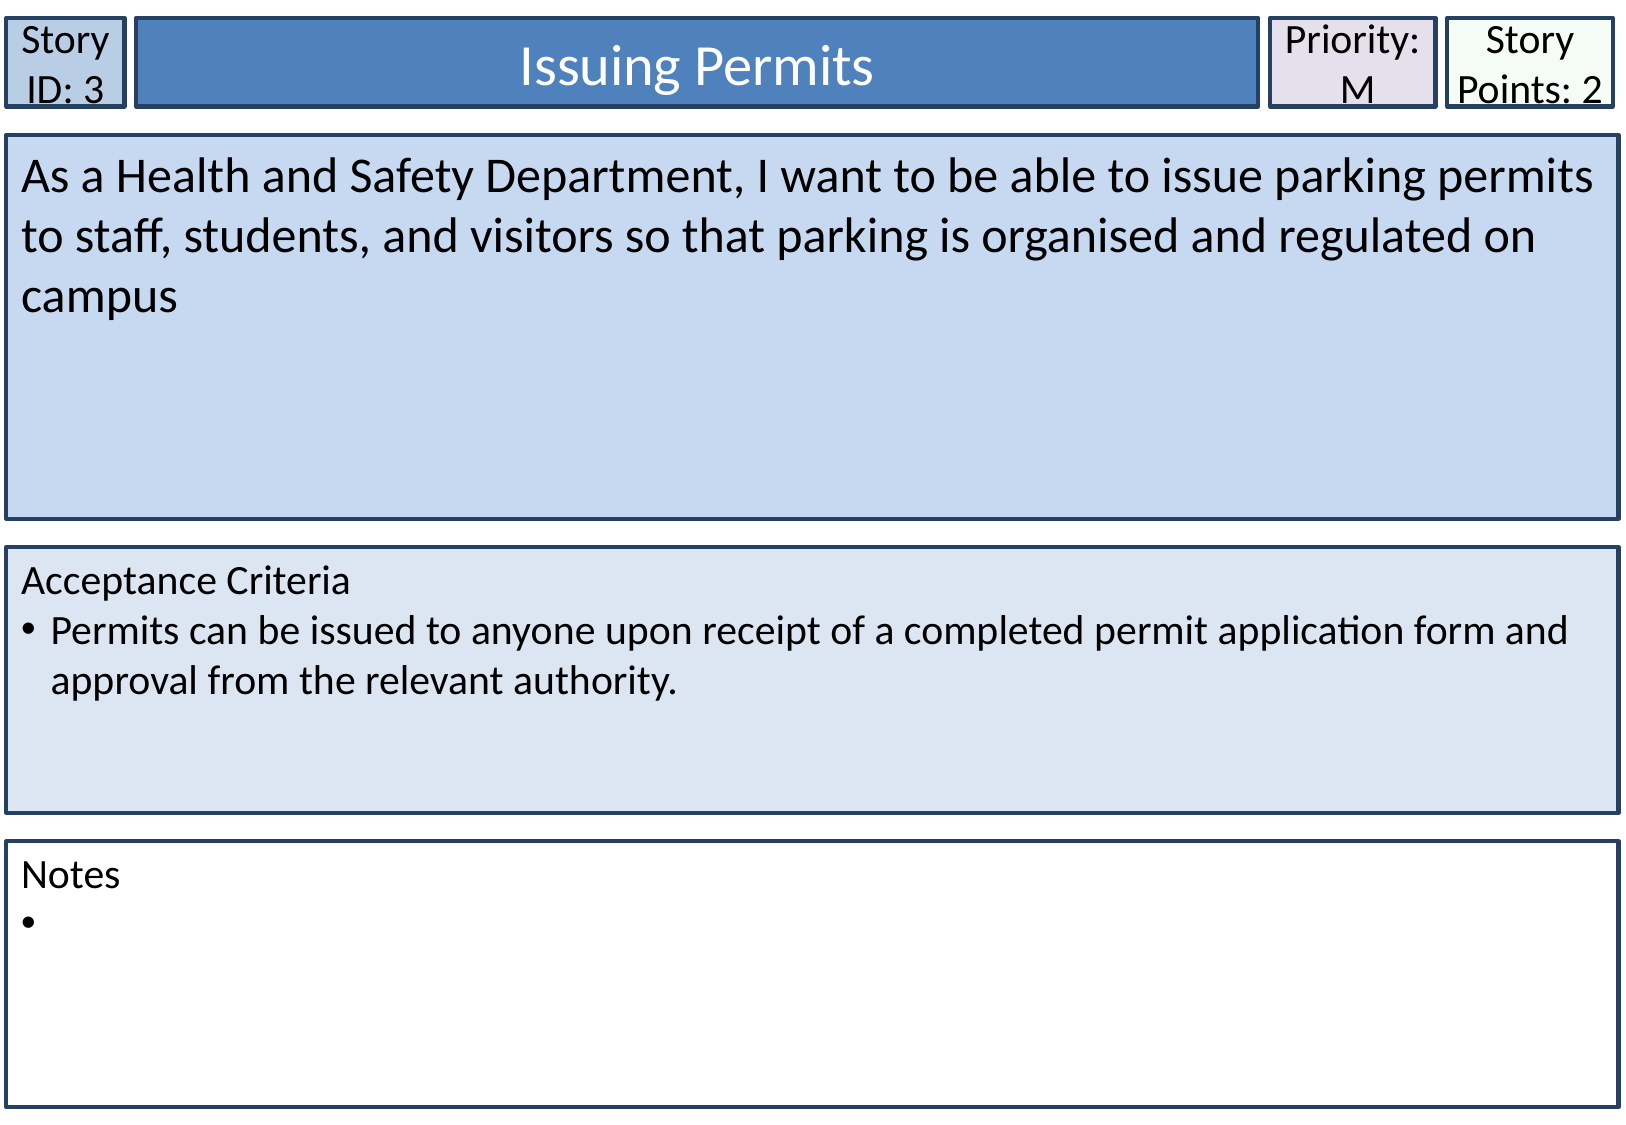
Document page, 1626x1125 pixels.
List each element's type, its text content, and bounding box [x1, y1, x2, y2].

text_box Acceptance Criteria Permits can be issued to anyone upon receipt of a completed permit application form and approval from the relevant authority. [4, 545, 1621, 815]
text_box Priority: M [1268, 16, 1438, 109]
text_box Notes [4, 839, 1621, 1109]
text_box Story ID: 3 [4, 16, 127, 109]
text_box As a Health and Safety Department, I want to be able to issue parking permits to staff, students, and visitors so that parking is organised and regulated on campus [4, 133, 1621, 521]
text_box Issuing Permits [134, 16, 1260, 109]
text_box Story Points: 2 [1445, 16, 1615, 109]
